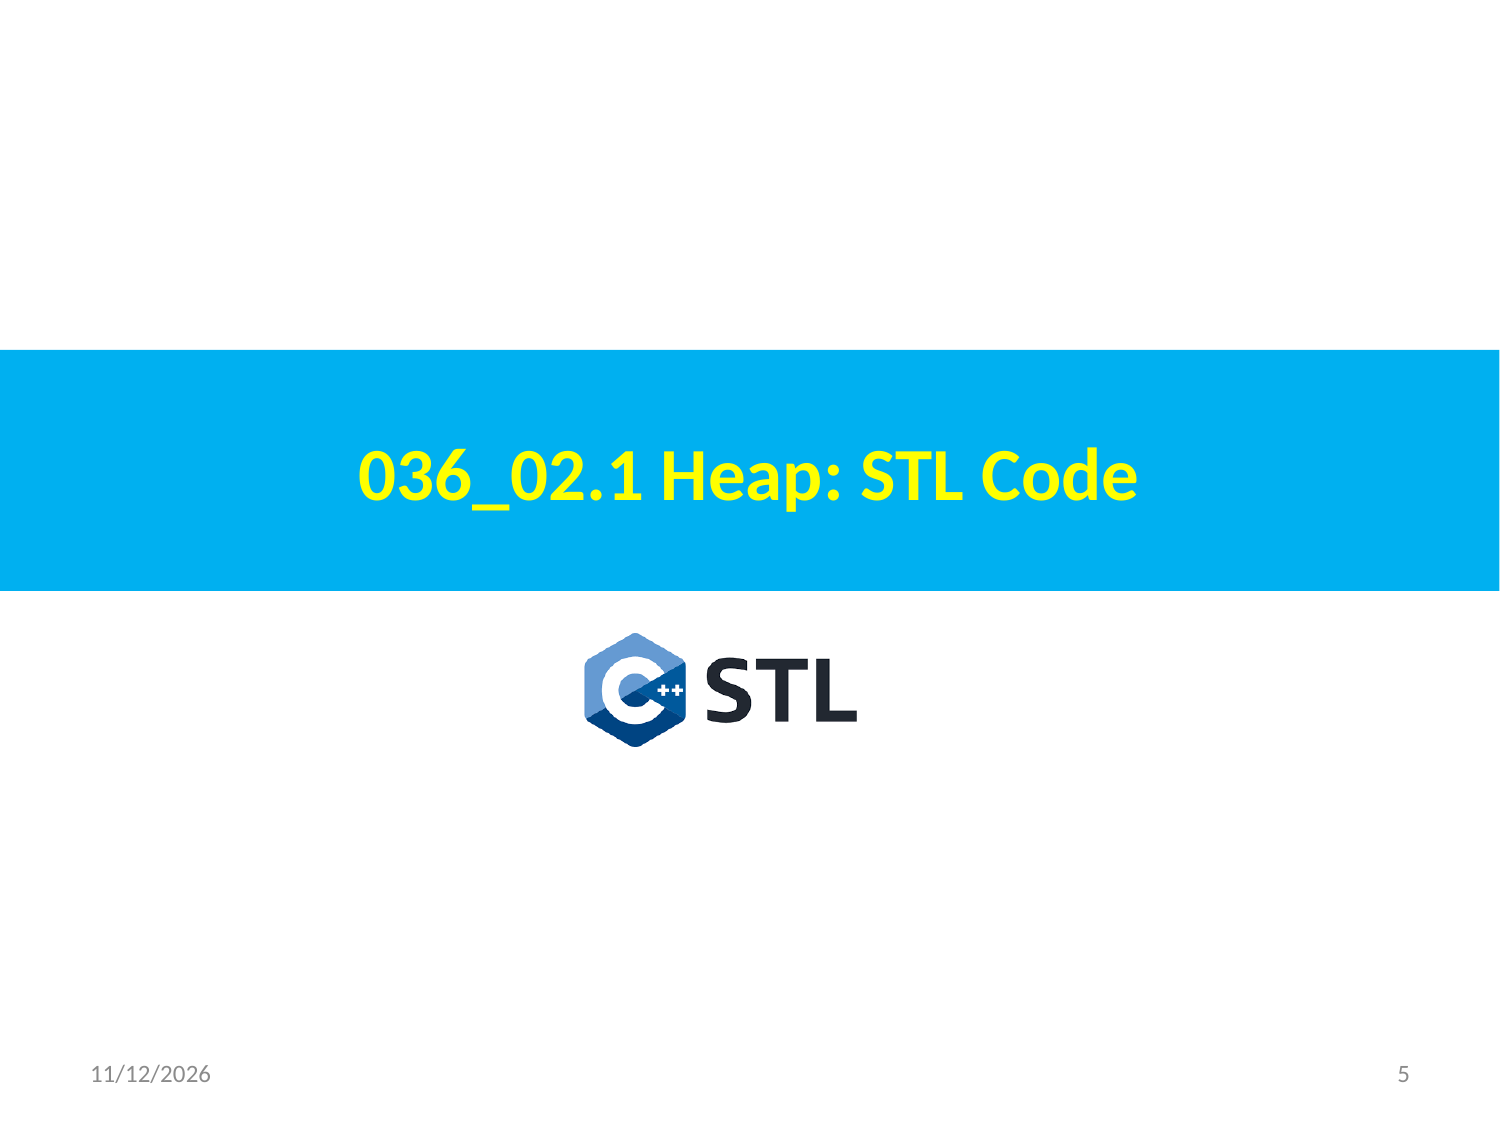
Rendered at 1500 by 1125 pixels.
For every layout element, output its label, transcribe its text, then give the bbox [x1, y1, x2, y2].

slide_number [75, 1042, 425, 1103]
title 036_02.1 Heap: STL Code [0, 349, 1500, 591]
slide_number 5 [1074, 1042, 1425, 1103]
picture [584, 633, 857, 747]
